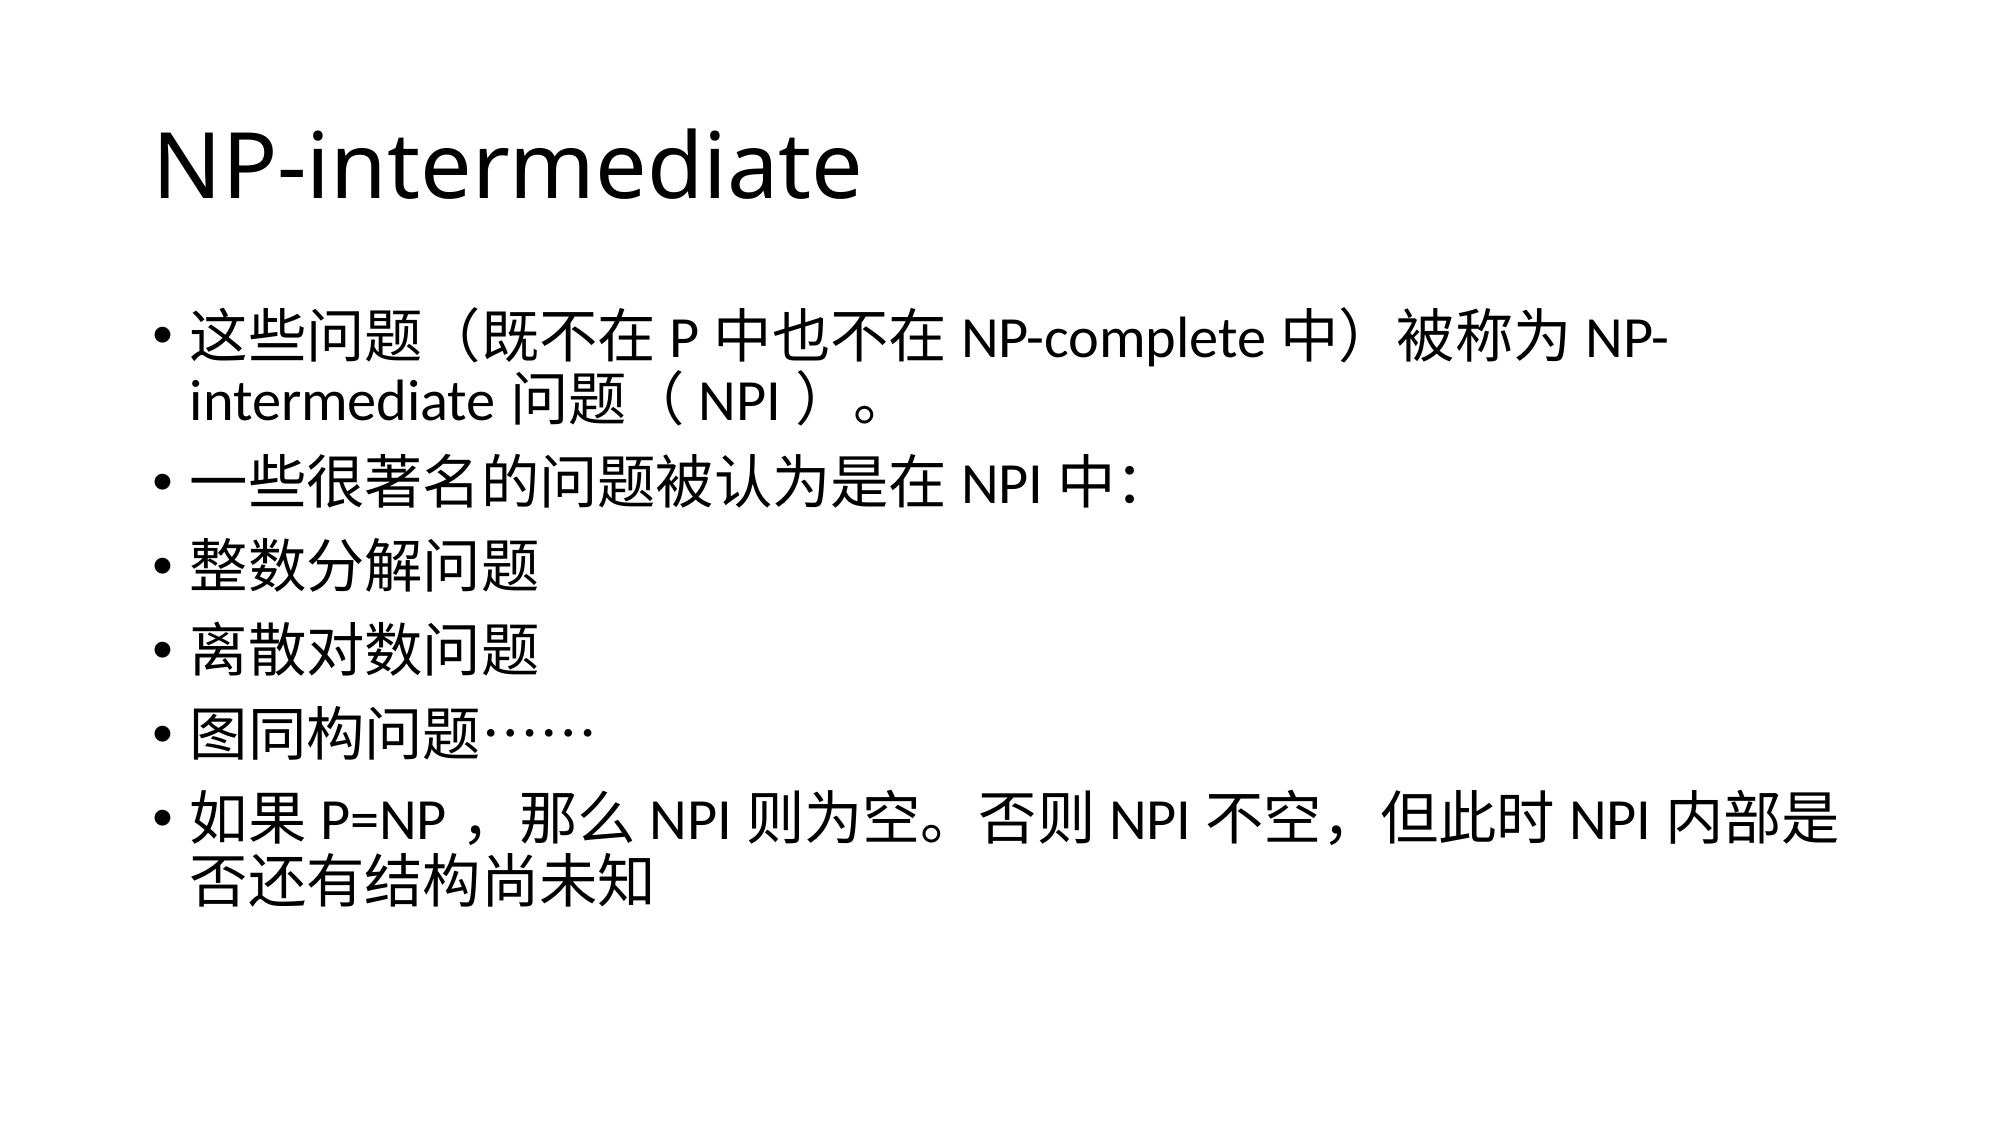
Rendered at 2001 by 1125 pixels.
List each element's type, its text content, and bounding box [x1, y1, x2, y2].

list 这些问题（既不在P中也不在NP-complete中）被称为NP-intermediate问题（NPI）。 一些很著名的问题被认为是在NPI中： 整数分解问题 离散对数问题 图同构问题…… 如果P=NP，那么NPI则为空。否则NPI不空，但此时NPI内部是否还有结构尚未知 [137, 299, 1863, 1014]
title NP-intermediate [137, 59, 1863, 278]
